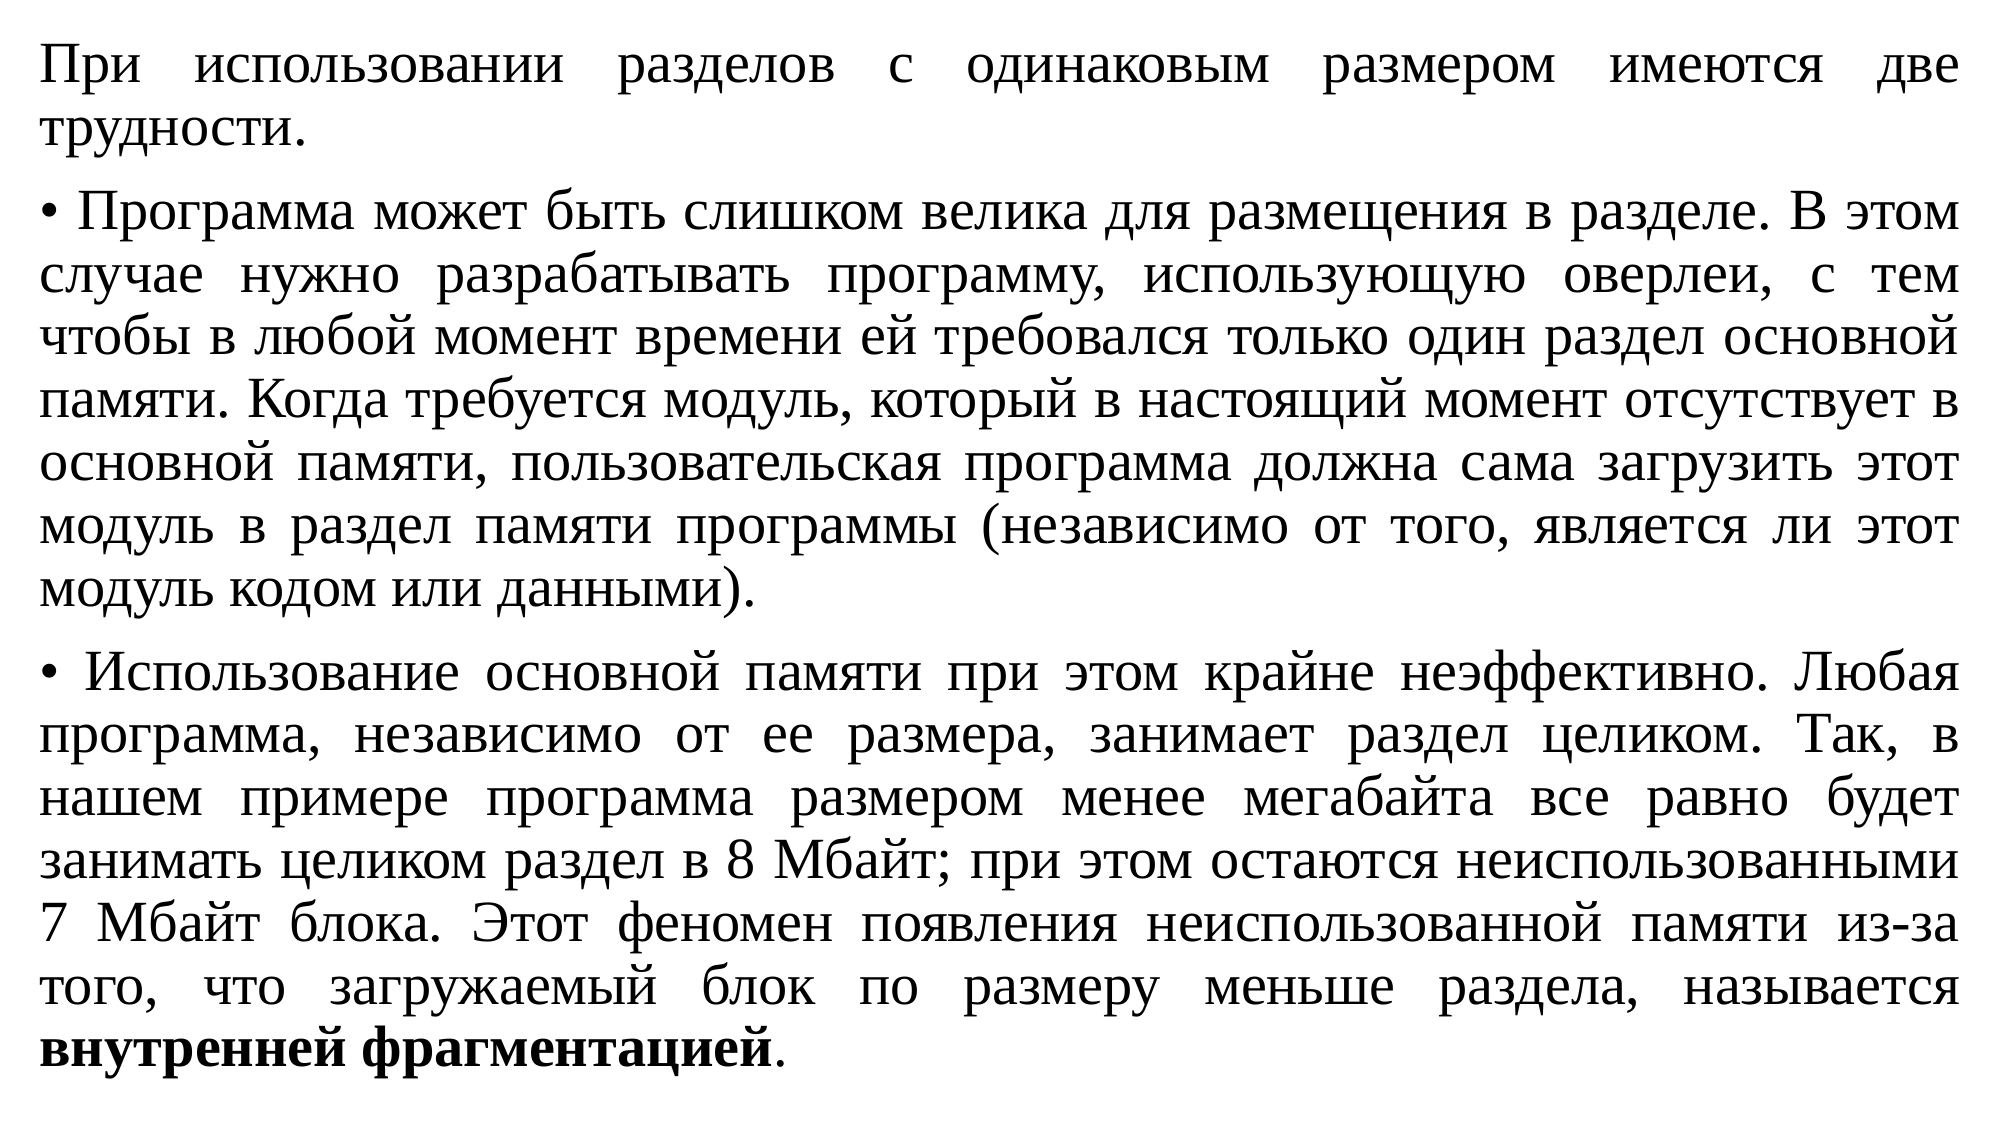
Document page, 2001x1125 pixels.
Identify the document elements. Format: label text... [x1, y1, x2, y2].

list При использовании разделов с одинаковым размером имеются две трудности. • Программа может быть слишком велика для размещения в разделе. В этом случае нужно разрабатывать программу, использующую оверлеи, с тем чтобы в любой момент времени ей требовался только один раздел основной памяти. Когда требуется модуль, который в настоящий момент отсутствует в основной памяти, пользовательская программа должна сама загрузить этот модуль в раздел памяти программы (независимо от того, является ли этот модуль кодом или данными). • Использование основной памяти при этом крайне неэффективно. Любая программа, независимо от ее размера, занимает раздел целиком. Так, в нашем примере программа размером менее мегабайта все равно будет занимать целиком раздел в 8 Мбайт; при этом остаются неиспользованными 7 Мбайт блока. Этот феномен появления неиспользованной памяти из-за того, что загружаемый блок по размеру меньше раздела, называется внутренней фрагментацией. [24, 24, 1976, 1125]
